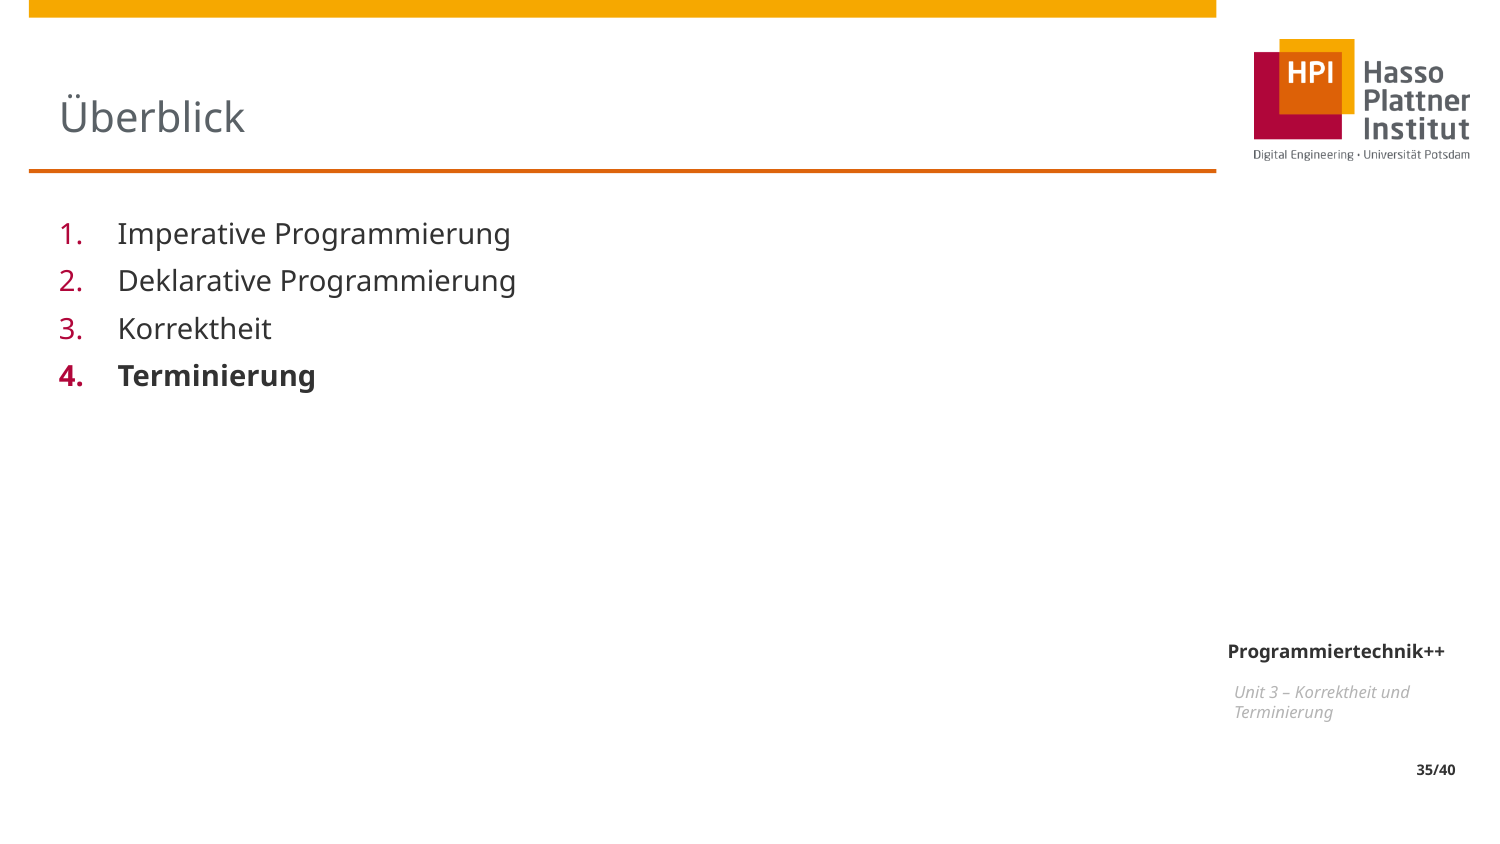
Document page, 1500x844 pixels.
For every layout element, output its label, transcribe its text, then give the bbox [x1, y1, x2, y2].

list Imperative Programmierung Deklarative Programmierung Korrektheit Terminierung [58, 203, 1187, 788]
title Überblick [58, 17, 1187, 170]
picture [1254, 39, 1470, 161]
